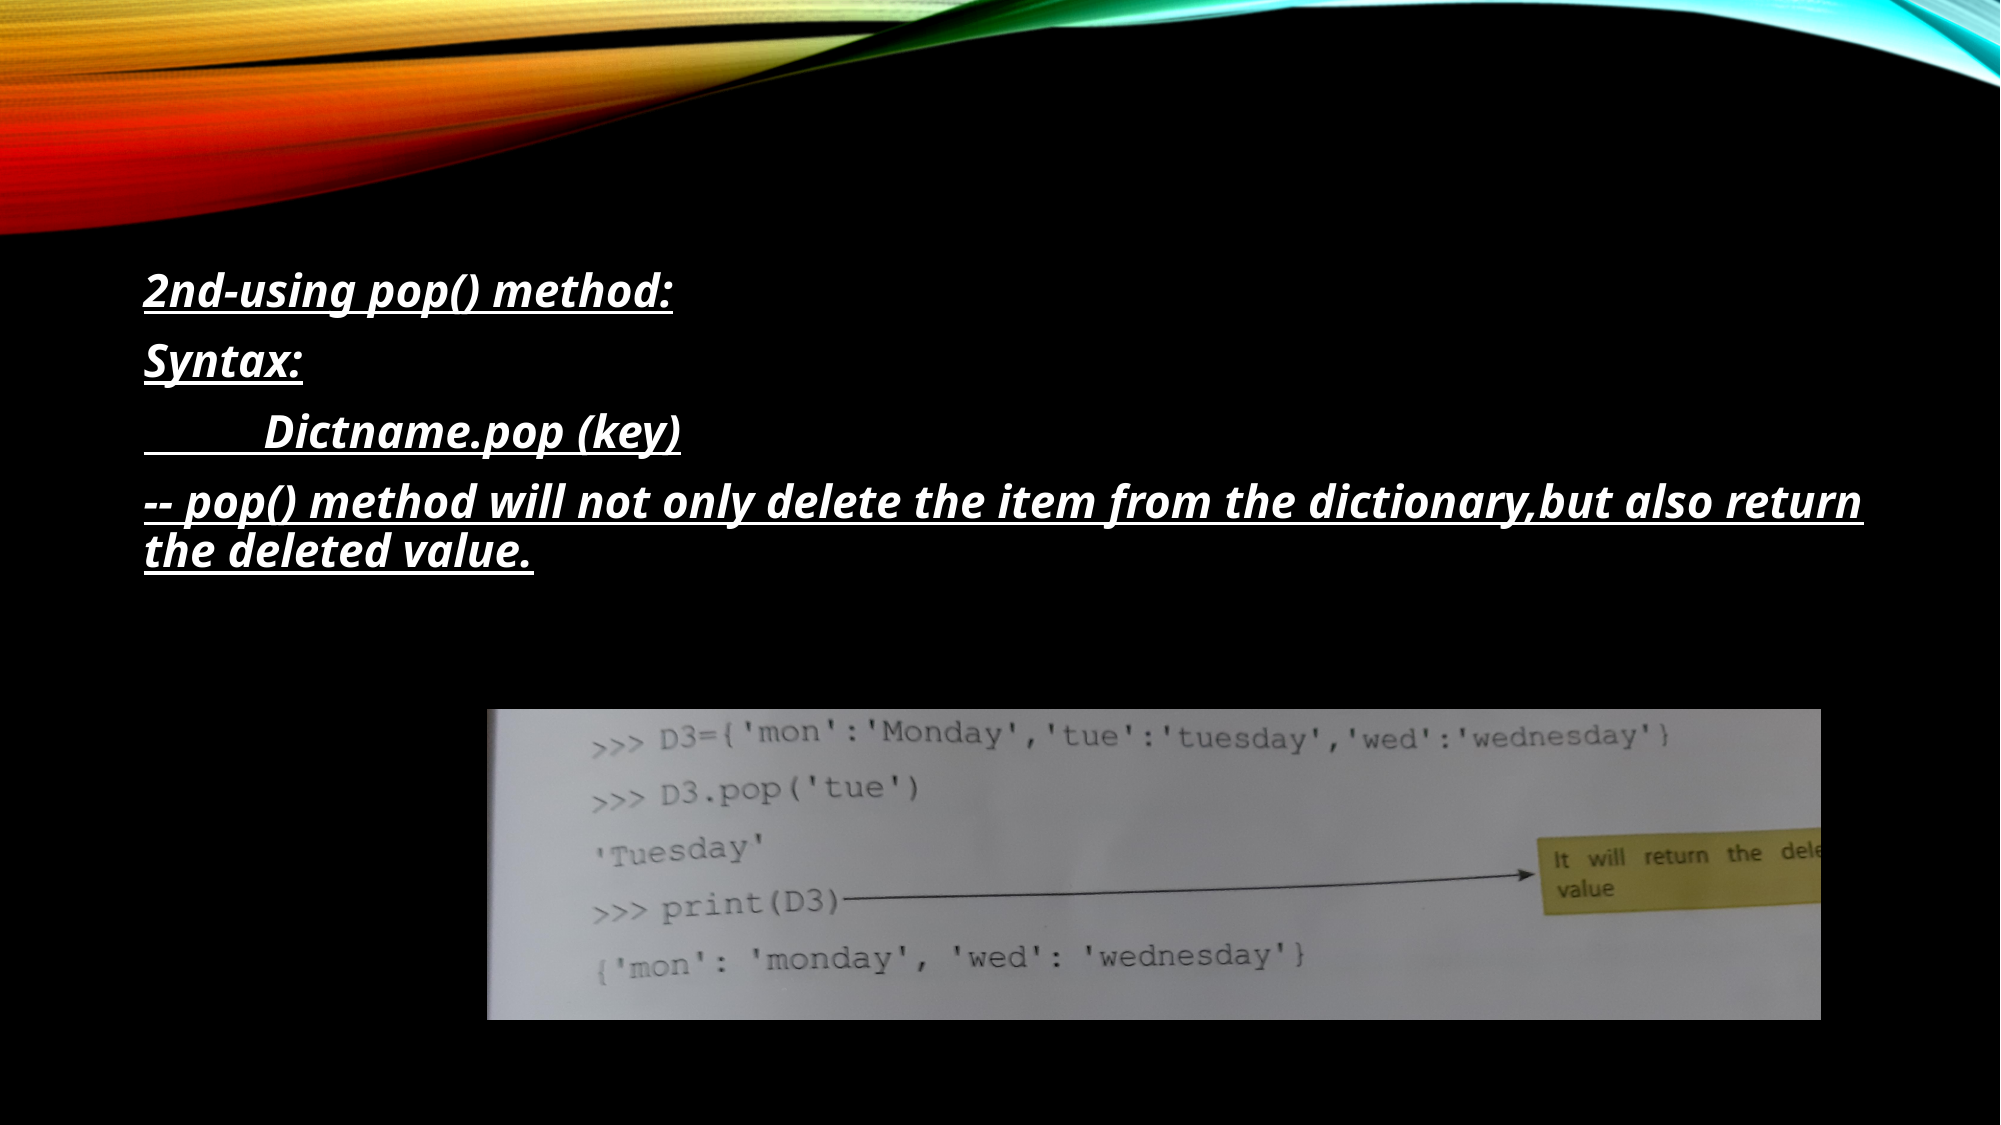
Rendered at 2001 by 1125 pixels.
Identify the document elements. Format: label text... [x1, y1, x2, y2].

picture [487, 708, 1822, 1020]
picture [0, 0, 2000, 237]
list 2nd-using pop() method: Syntax: Dictname.pop (key) -- pop() method will not only delete the item from the dictionary,but also return the deleted value. [128, 260, 1904, 1082]
